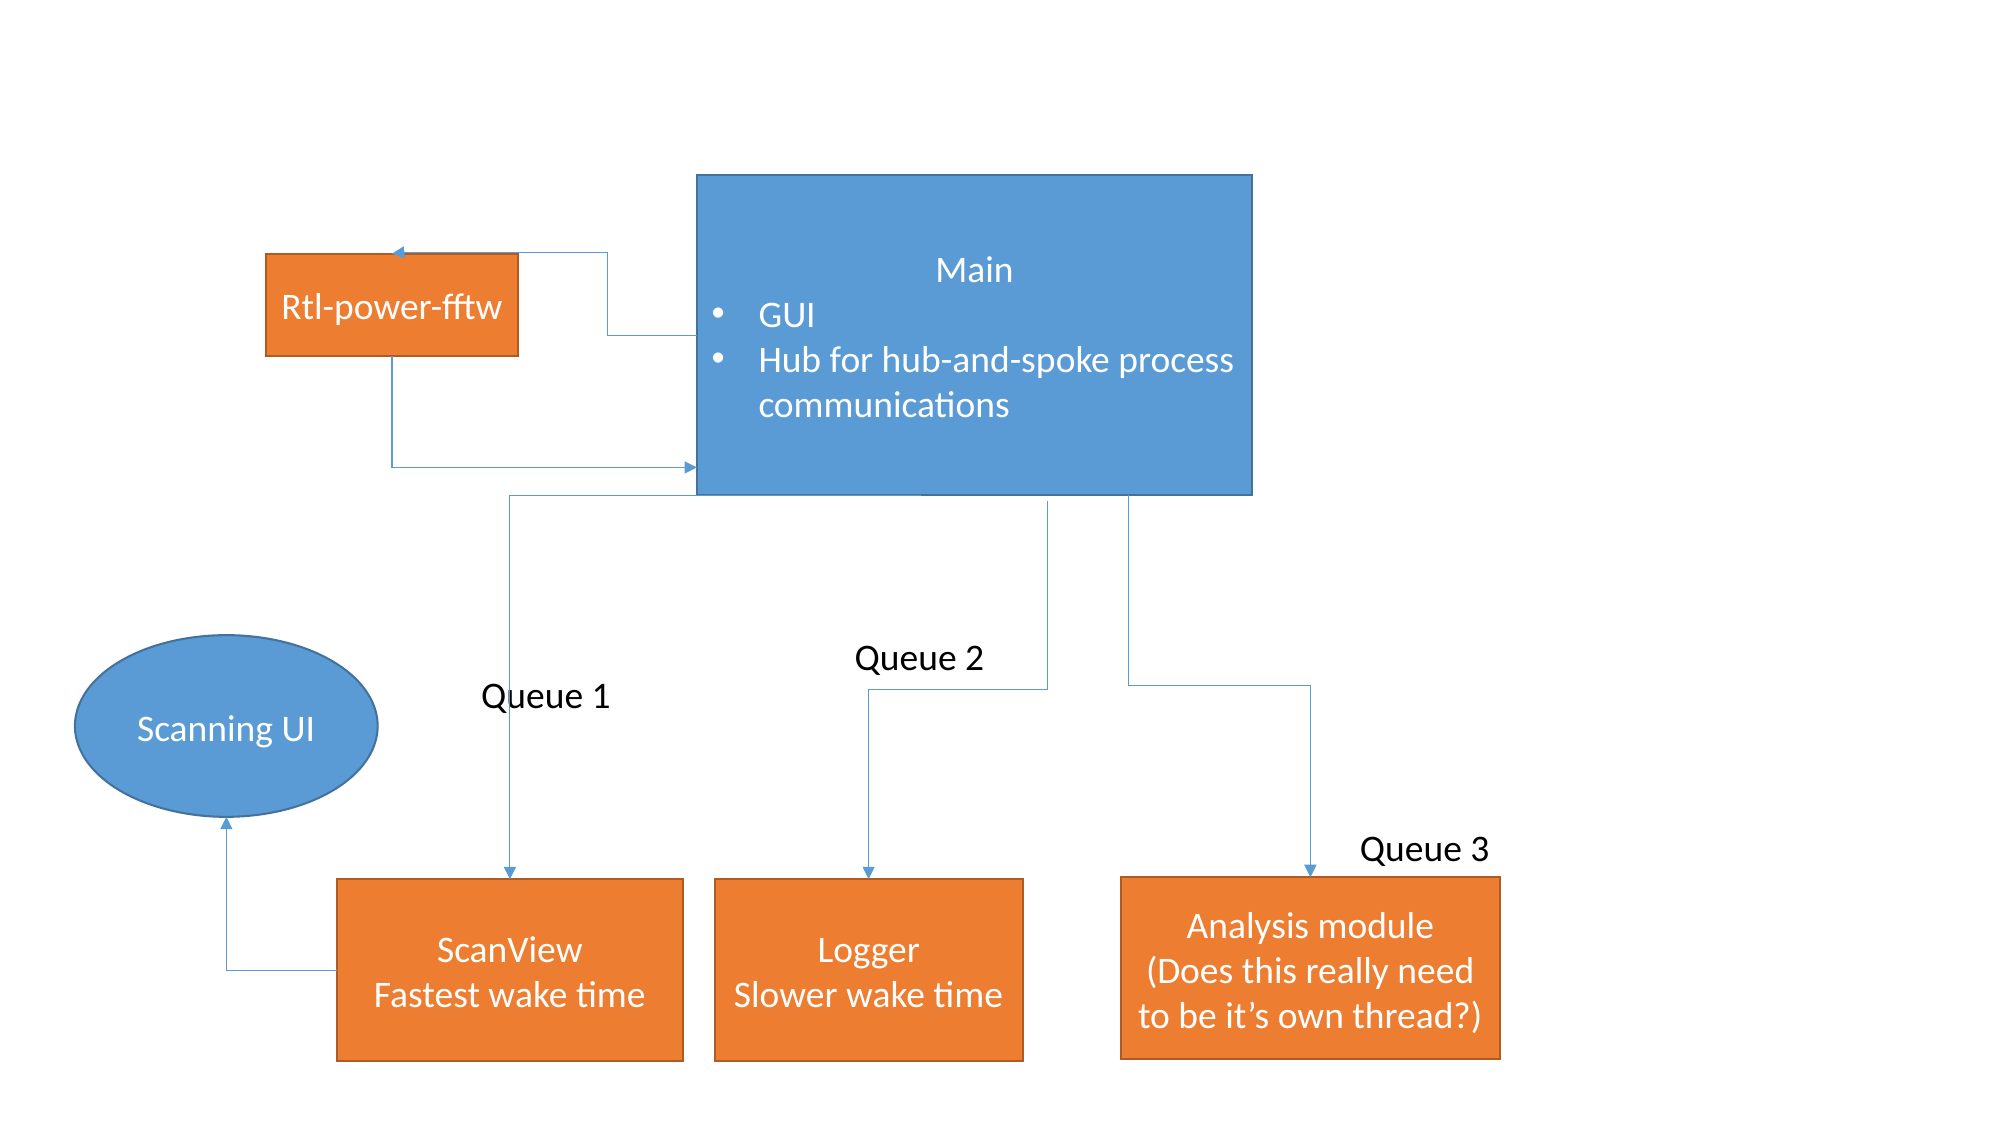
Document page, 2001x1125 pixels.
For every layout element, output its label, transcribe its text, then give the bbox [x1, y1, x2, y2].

text_box Main GUI Hub for hub-and-spoke process communications [696, 174, 1253, 496]
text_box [226, 816, 337, 971]
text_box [1028, 595, 1411, 778]
text_box Logger Slower wake time [714, 878, 1024, 1062]
text_box Queue 1 [466, 663, 509, 724]
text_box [488, 259, 601, 565]
text_box Analysis module (Does this really need to be it’s own thread?) [1120, 876, 1501, 1060]
text_box Queue 3 [1345, 816, 1505, 877]
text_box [509, 495, 922, 880]
text_box Scanning UI [73, 634, 379, 818]
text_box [768, 600, 1148, 780]
text_box Rtl-power-fftw [265, 253, 488, 357]
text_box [391, 253, 697, 336]
text_box ScanView Fastest wake time [336, 878, 684, 1062]
